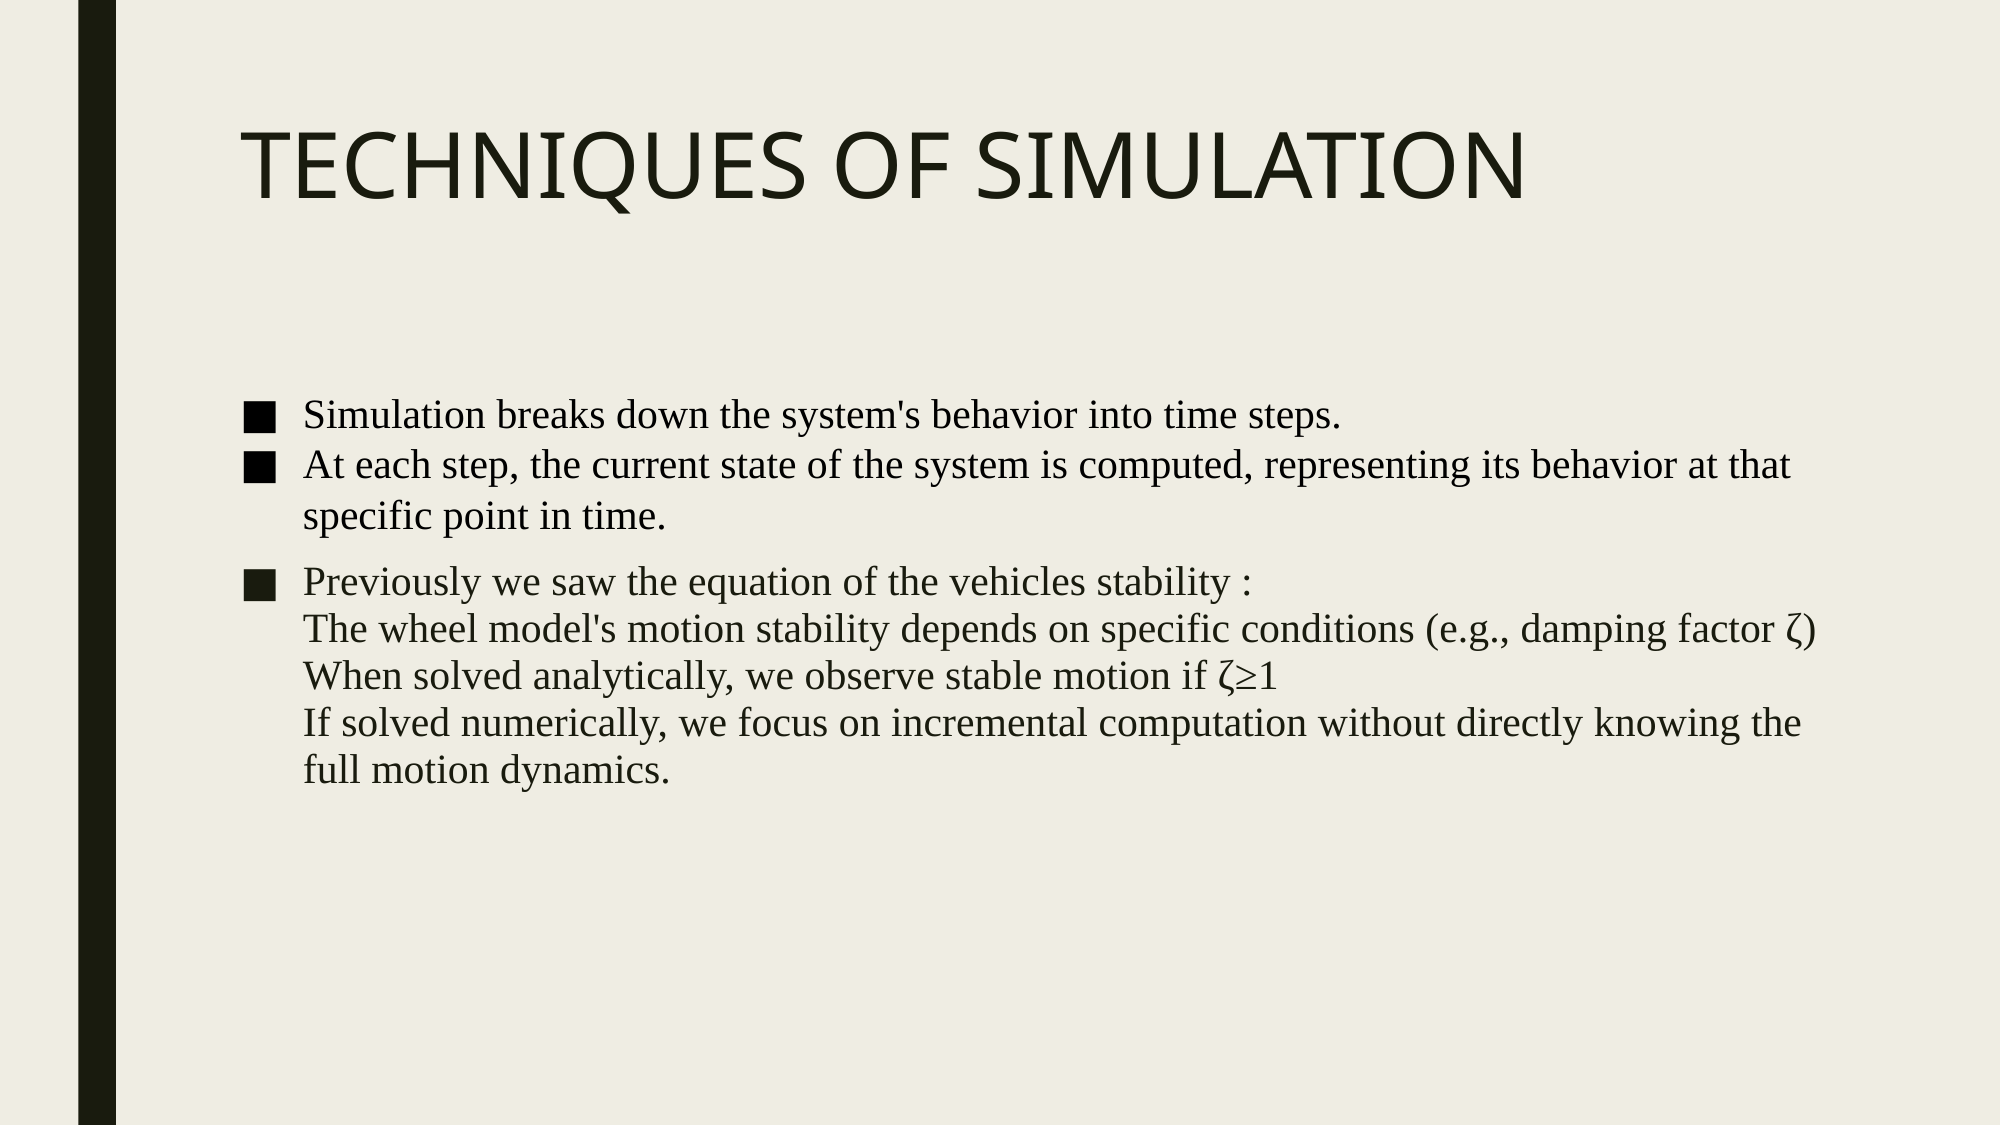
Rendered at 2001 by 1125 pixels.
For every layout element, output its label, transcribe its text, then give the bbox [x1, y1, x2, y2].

title TECHNIQUES OF SIMULATION [225, 112, 1800, 357]
list Simulation breaks down the system's behavior into time steps. At each step, the current state of the system is computed, representing its behavior at that specific point in time. Previously we saw the equation of the vehicles stability : The wheel model's motion stability depends on specific conditions (e.g., damping factor ζ) When solved analytically, we observe stable motion if ζ≥1 If solved numerically, we focus on incremental computation without directly knowing the full motion dynamics. [225, 379, 1836, 968]
